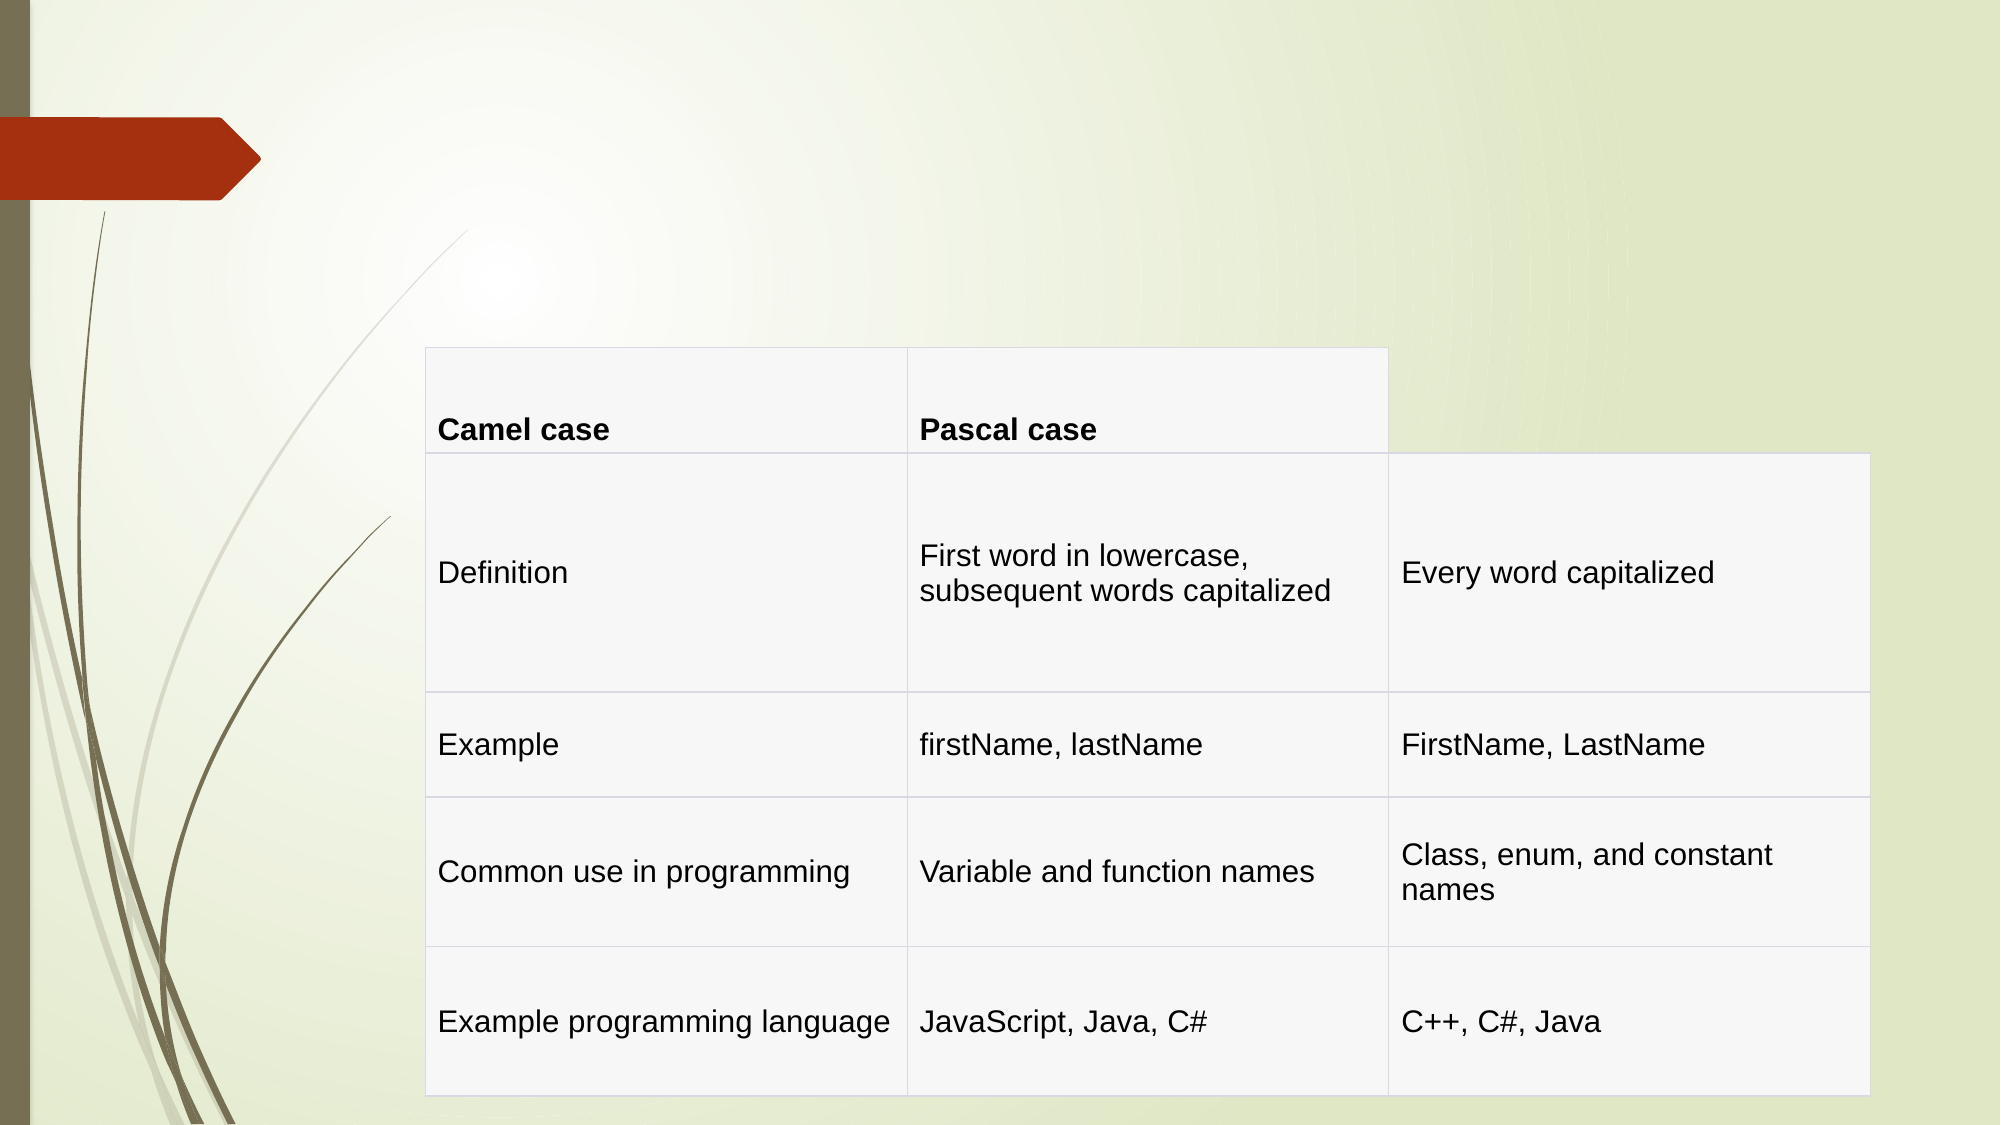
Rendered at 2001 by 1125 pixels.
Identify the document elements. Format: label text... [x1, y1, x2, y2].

table_cell Example [426, 693, 907, 796]
table_header [1389, 348, 1871, 452]
table_cell First word in lowercase, subsequent words capitalized [908, 454, 1388, 691]
table_header Pascal case [908, 348, 1388, 452]
table_cell C++, C#, Java [1389, 947, 1870, 1095]
table_cell Definition [426, 454, 907, 691]
table_cell Class, enum, and constant names [1389, 798, 1870, 946]
table_cell firstName, lastName [908, 693, 1388, 796]
table_cell Variable and function names [908, 798, 1388, 946]
table_cell Every word capitalized [1389, 454, 1870, 691]
table_cell Common use in programming [426, 798, 907, 946]
table_cell JavaScript, Java, C# [908, 947, 1388, 1095]
table_cell FirstName, LastName [1389, 693, 1870, 796]
table_header Camel case [426, 348, 907, 452]
table_cell Example programming language [426, 947, 907, 1095]
